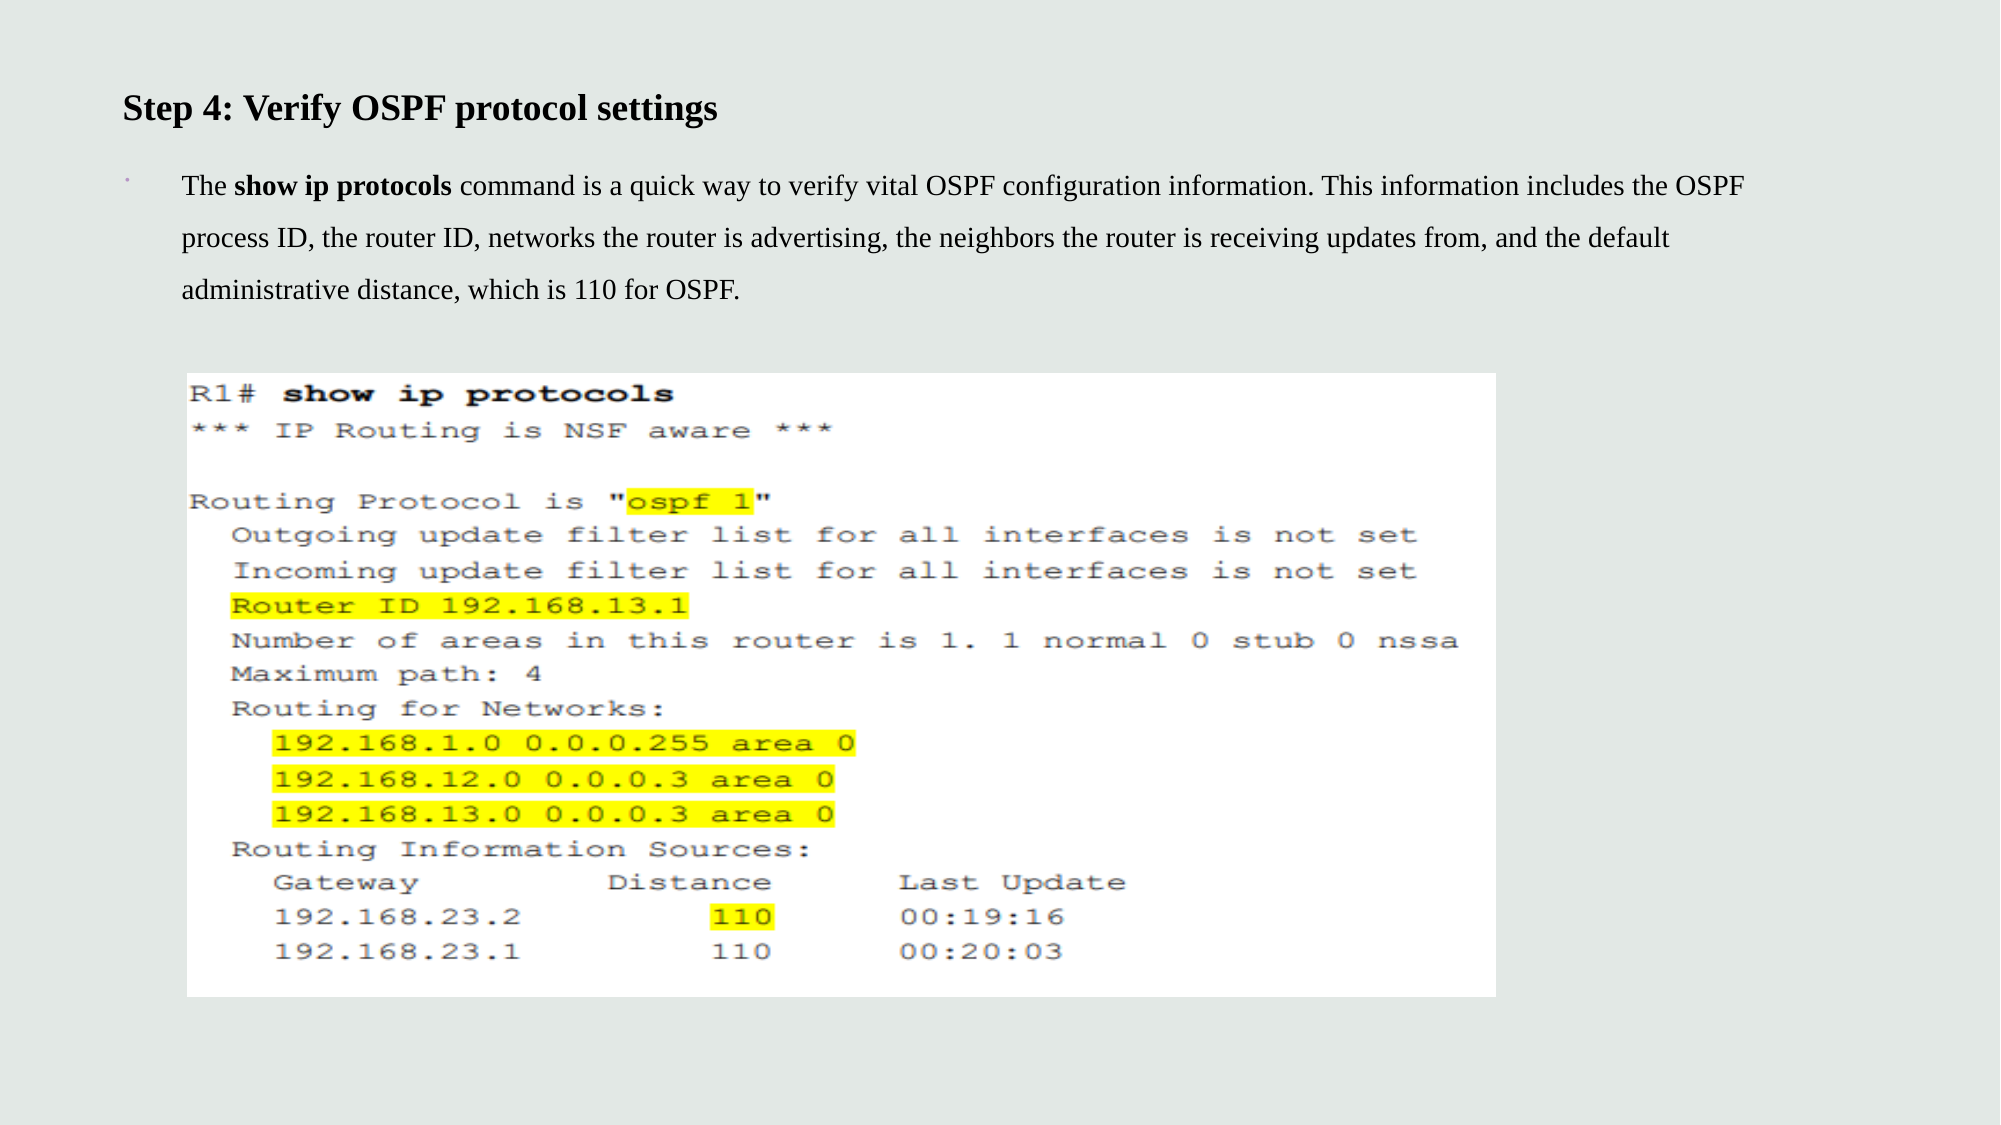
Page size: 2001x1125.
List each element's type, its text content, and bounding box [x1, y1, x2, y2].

list Step 4: Verify OSPF protocol settings The show ip protocols command is a quick way to verify vital OSPF configuration information. This information includes the OSPF process ID, the router ID, networks the router is advertising, the neighbors the router is receiving updates from, and the default administrative distance, which is 110 for OSPF. [104, 42, 1780, 705]
picture [187, 373, 1496, 998]
